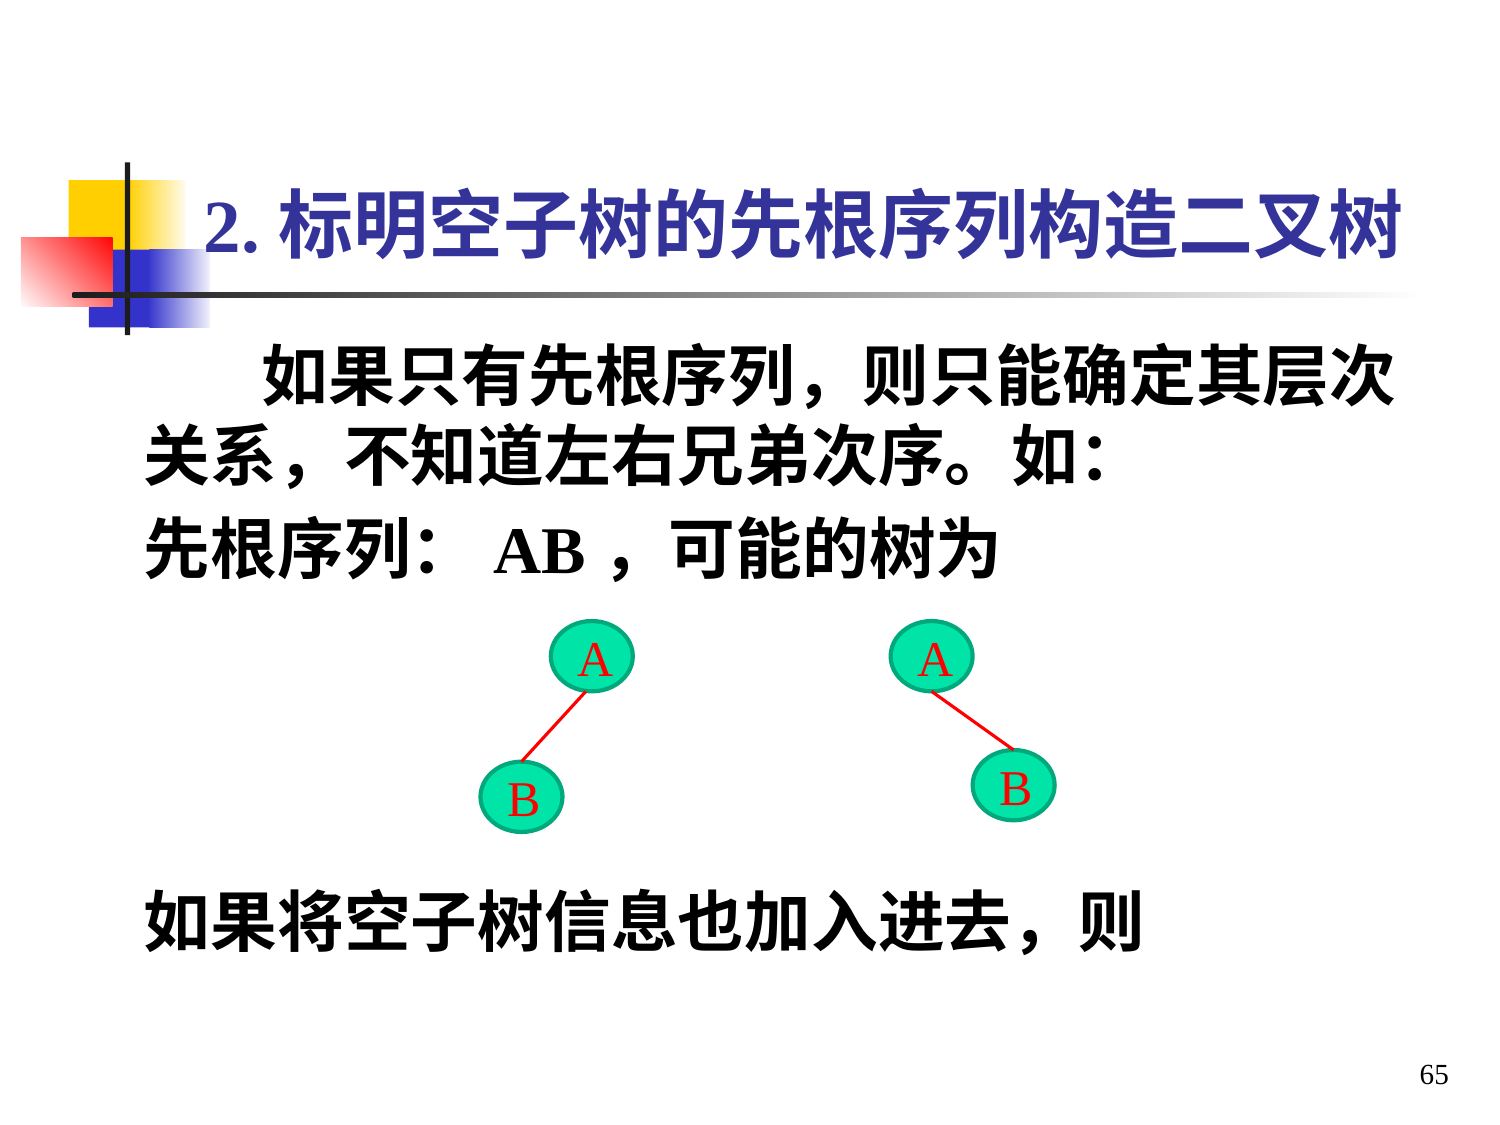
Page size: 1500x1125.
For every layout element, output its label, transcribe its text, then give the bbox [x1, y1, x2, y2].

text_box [890, 620, 1055, 821]
title 2.标明空子树的先根序列构造二叉树 [188, 137, 1468, 275]
list 如果只有先根序列，则只能确定其层次关系，不知道左右兄弟次序。如： 先根序列：AB，可能的树为 如果将空子树信息也加入进去，则 [128, 326, 1470, 1002]
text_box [480, 620, 633, 833]
slide_number 65 [1151, 1022, 1465, 1099]
